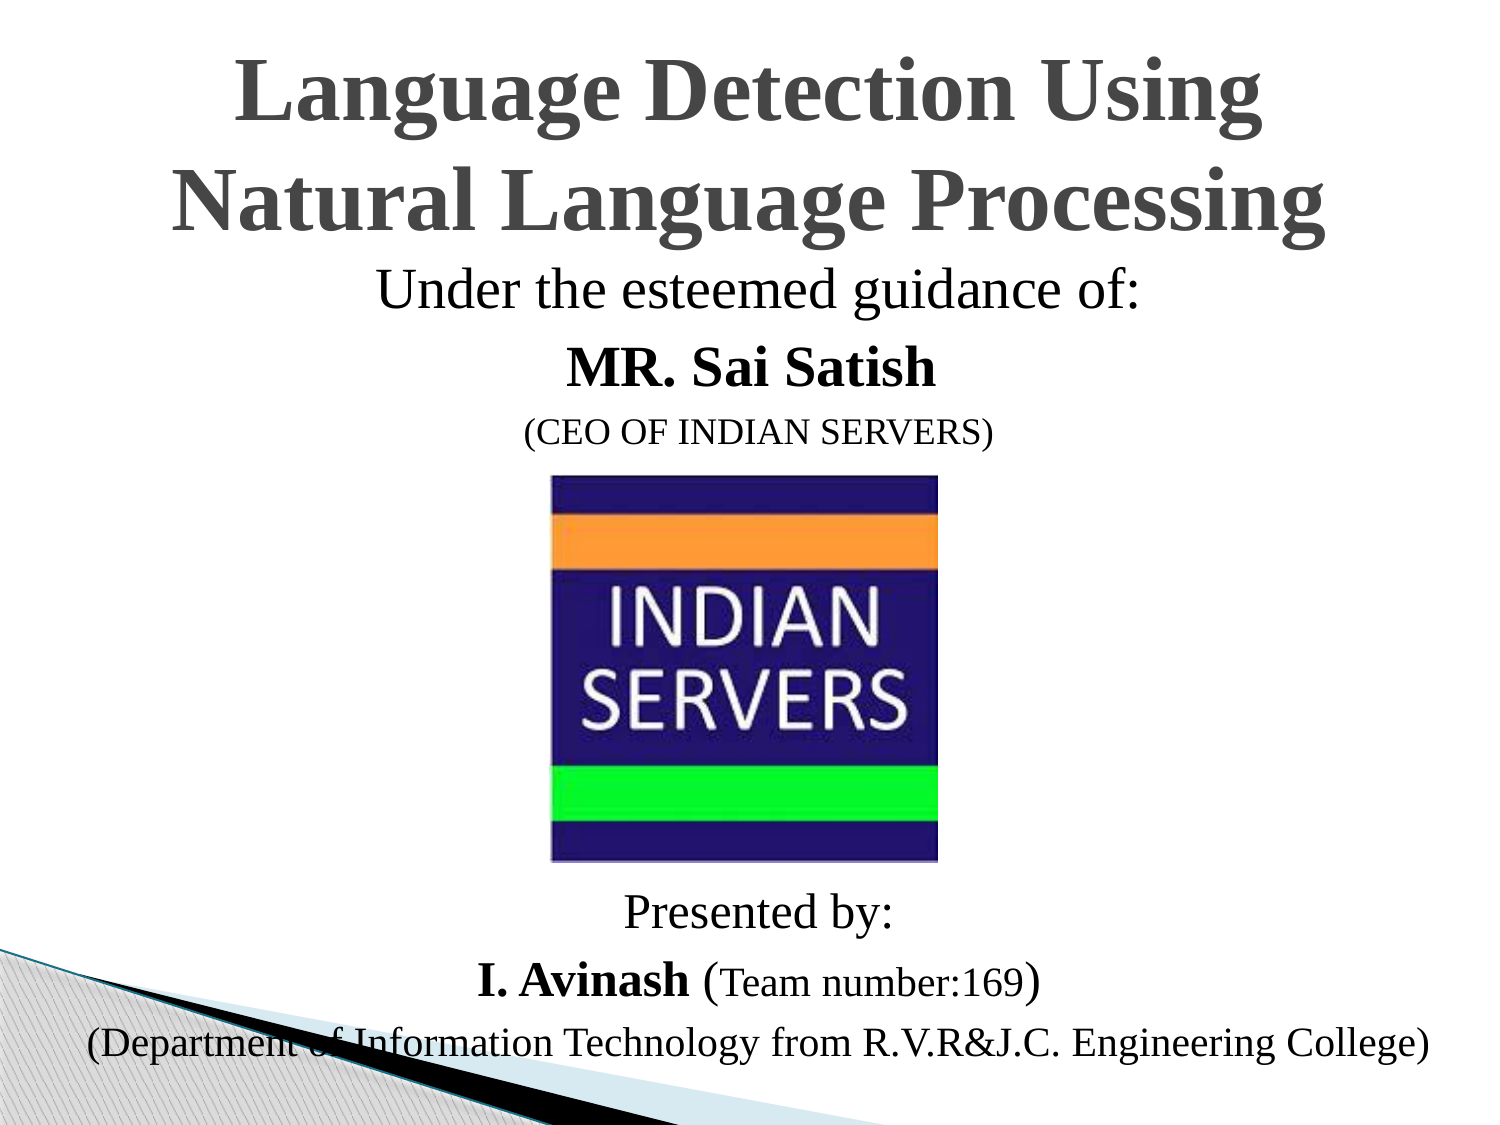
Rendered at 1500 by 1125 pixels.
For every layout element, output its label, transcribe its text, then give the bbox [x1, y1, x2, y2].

list Under the esteemed guidance of: MR. Sai Satish (CEO OF INDIAN SERVERS) Presented by: I. Avinash (Team number:169) (Department of Information Technology from R.V.R&J.C. Engineering College) [0, 243, 1500, 1075]
title Language Detection Using Natural Language Processing [75, 45, 1425, 233]
picture [549, 474, 938, 863]
